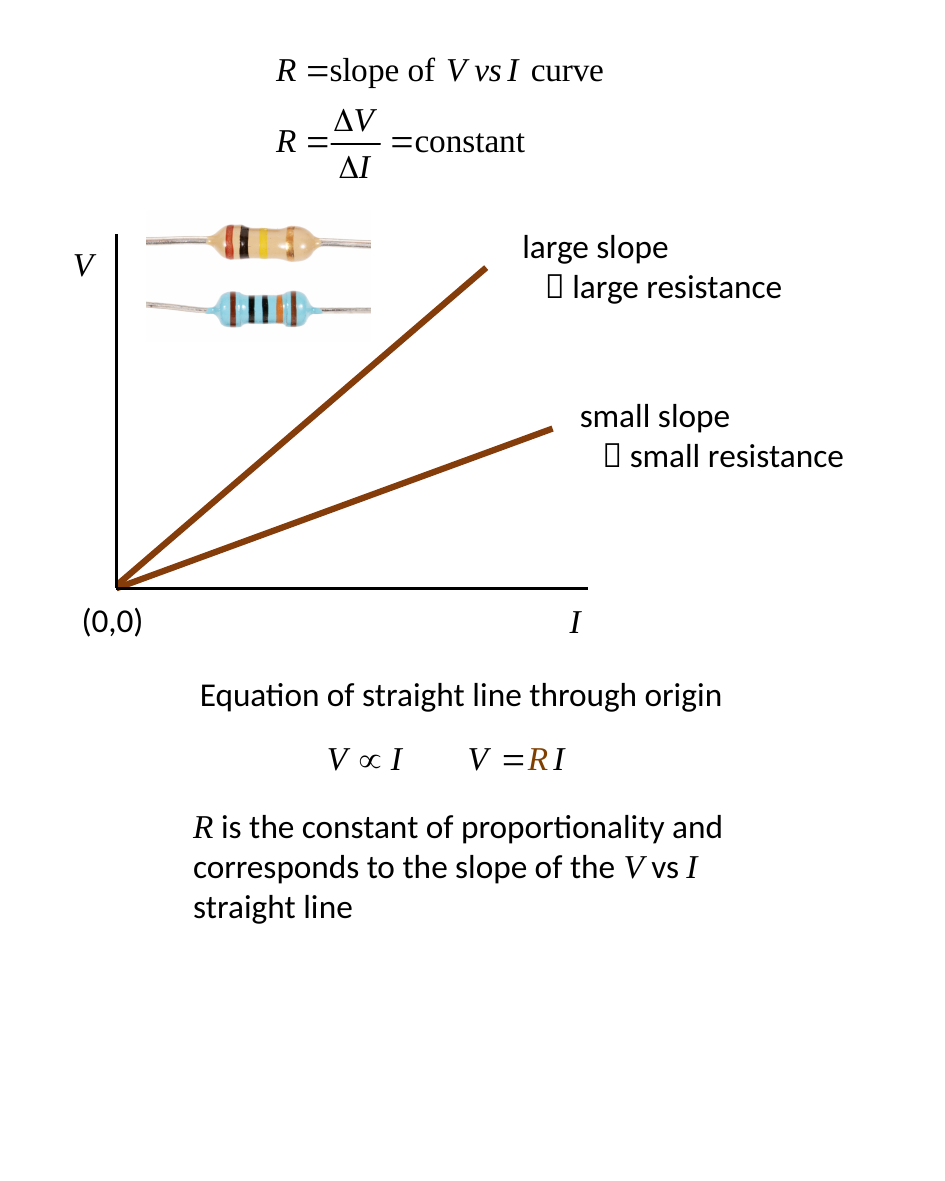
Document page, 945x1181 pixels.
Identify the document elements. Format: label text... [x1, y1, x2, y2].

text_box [326, 743, 573, 784]
text_box R is the constant of proportionality and corresponds to the slope of the V vs I straight line [178, 797, 818, 933]
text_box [117, 585, 351, 589]
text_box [72, 249, 102, 283]
text_box small slope  small resistance [565, 386, 860, 482]
text_box large slope  large resistance [507, 217, 798, 313]
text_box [117, 267, 487, 585]
text_box Equation of straight line through origin [184, 665, 351, 721]
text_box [564, 606, 588, 638]
picture [146, 210, 372, 342]
text_box (0,0) [66, 592, 159, 647]
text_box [271, 53, 609, 183]
text_box Equation of straight line through origin [352, 665, 738, 721]
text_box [352, 428, 553, 589]
